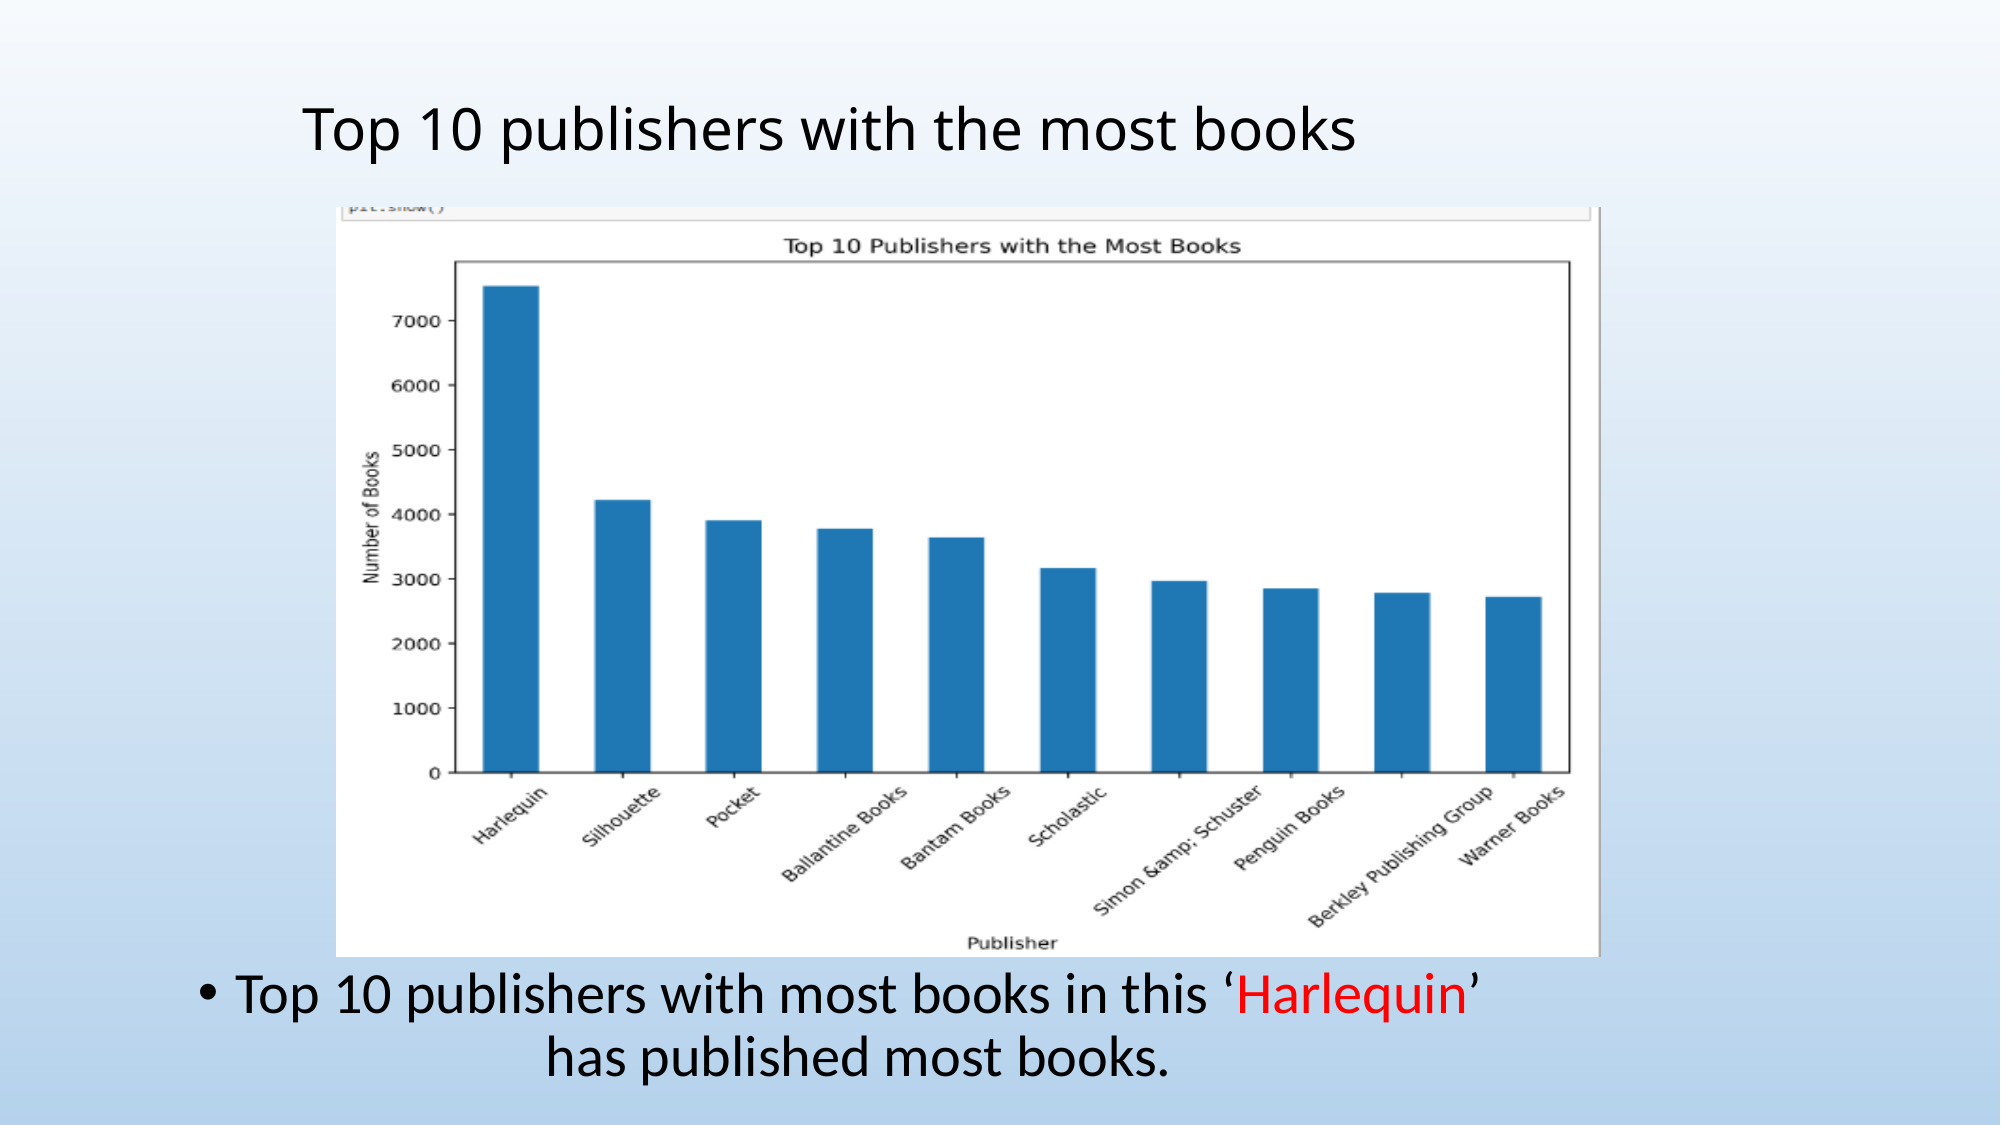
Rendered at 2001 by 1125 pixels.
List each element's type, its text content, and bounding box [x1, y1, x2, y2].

subtitle Top 10 publishers with most books in this ‘Harlequin’ has published most books. [180, 956, 1500, 1125]
text_box Top 10 publishers with the most books [160, 84, 1500, 170]
picture [336, 207, 1601, 957]
